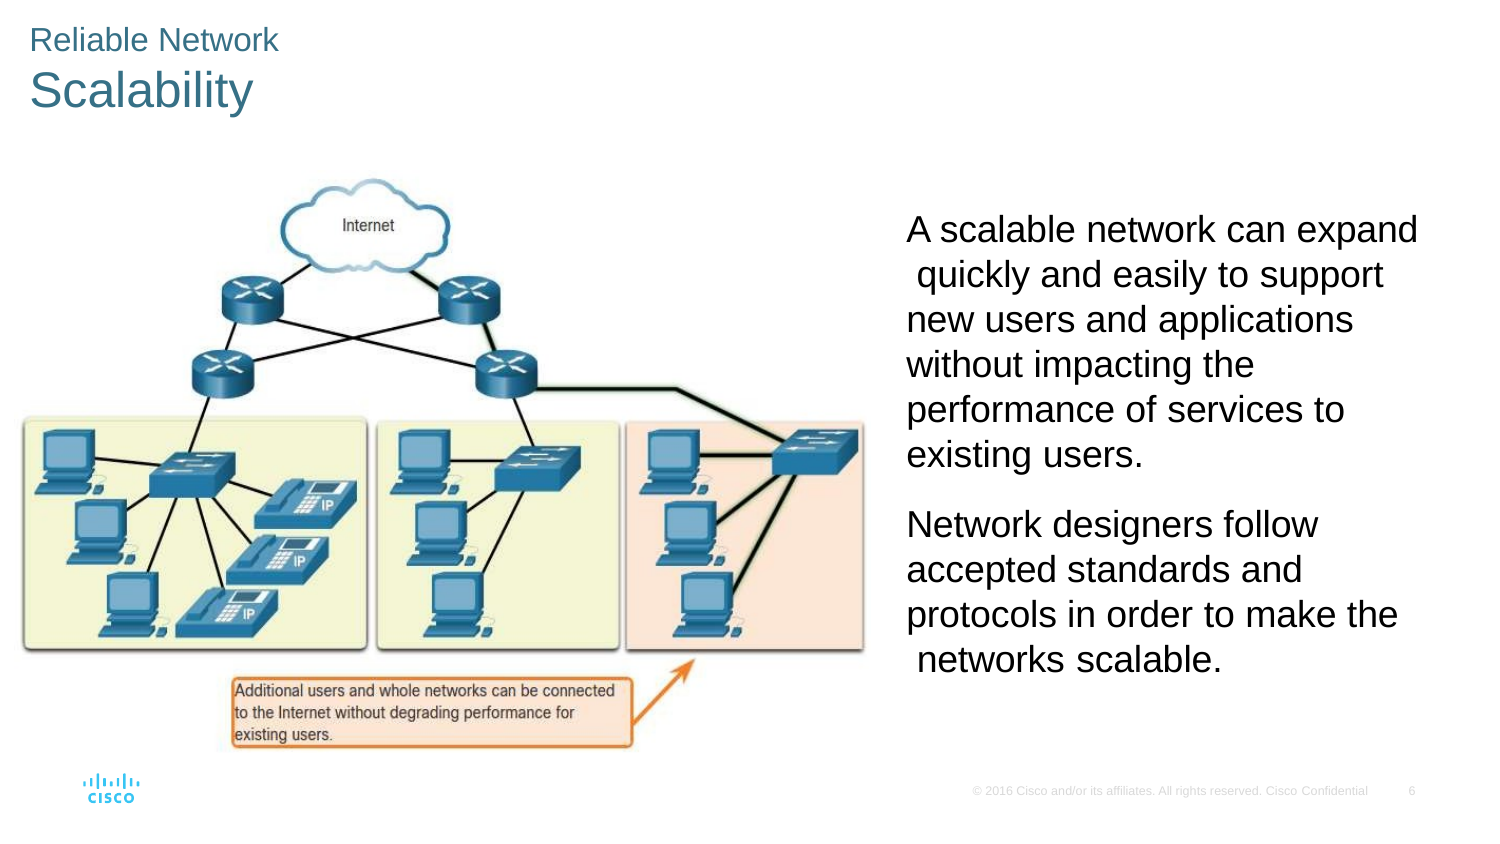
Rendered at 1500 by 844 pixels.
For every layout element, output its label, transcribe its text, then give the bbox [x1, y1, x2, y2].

text_box A scalable network can expand quickly and easily to support new users and applications without impacting the performance of services to existing users. Network designers follow accepted standards and protocols in order to make the networks scalable. [904, 203, 1425, 681]
text_box Reliable Network [27, 16, 283, 58]
title Scalability [27, 55, 256, 170]
footer © 2016 Cisco and/or its affiliates. All rights reserved. Cisco Confidential [970, 782, 1381, 844]
text_box [14, 170, 871, 753]
slide_number 6 [1402, 782, 1429, 844]
